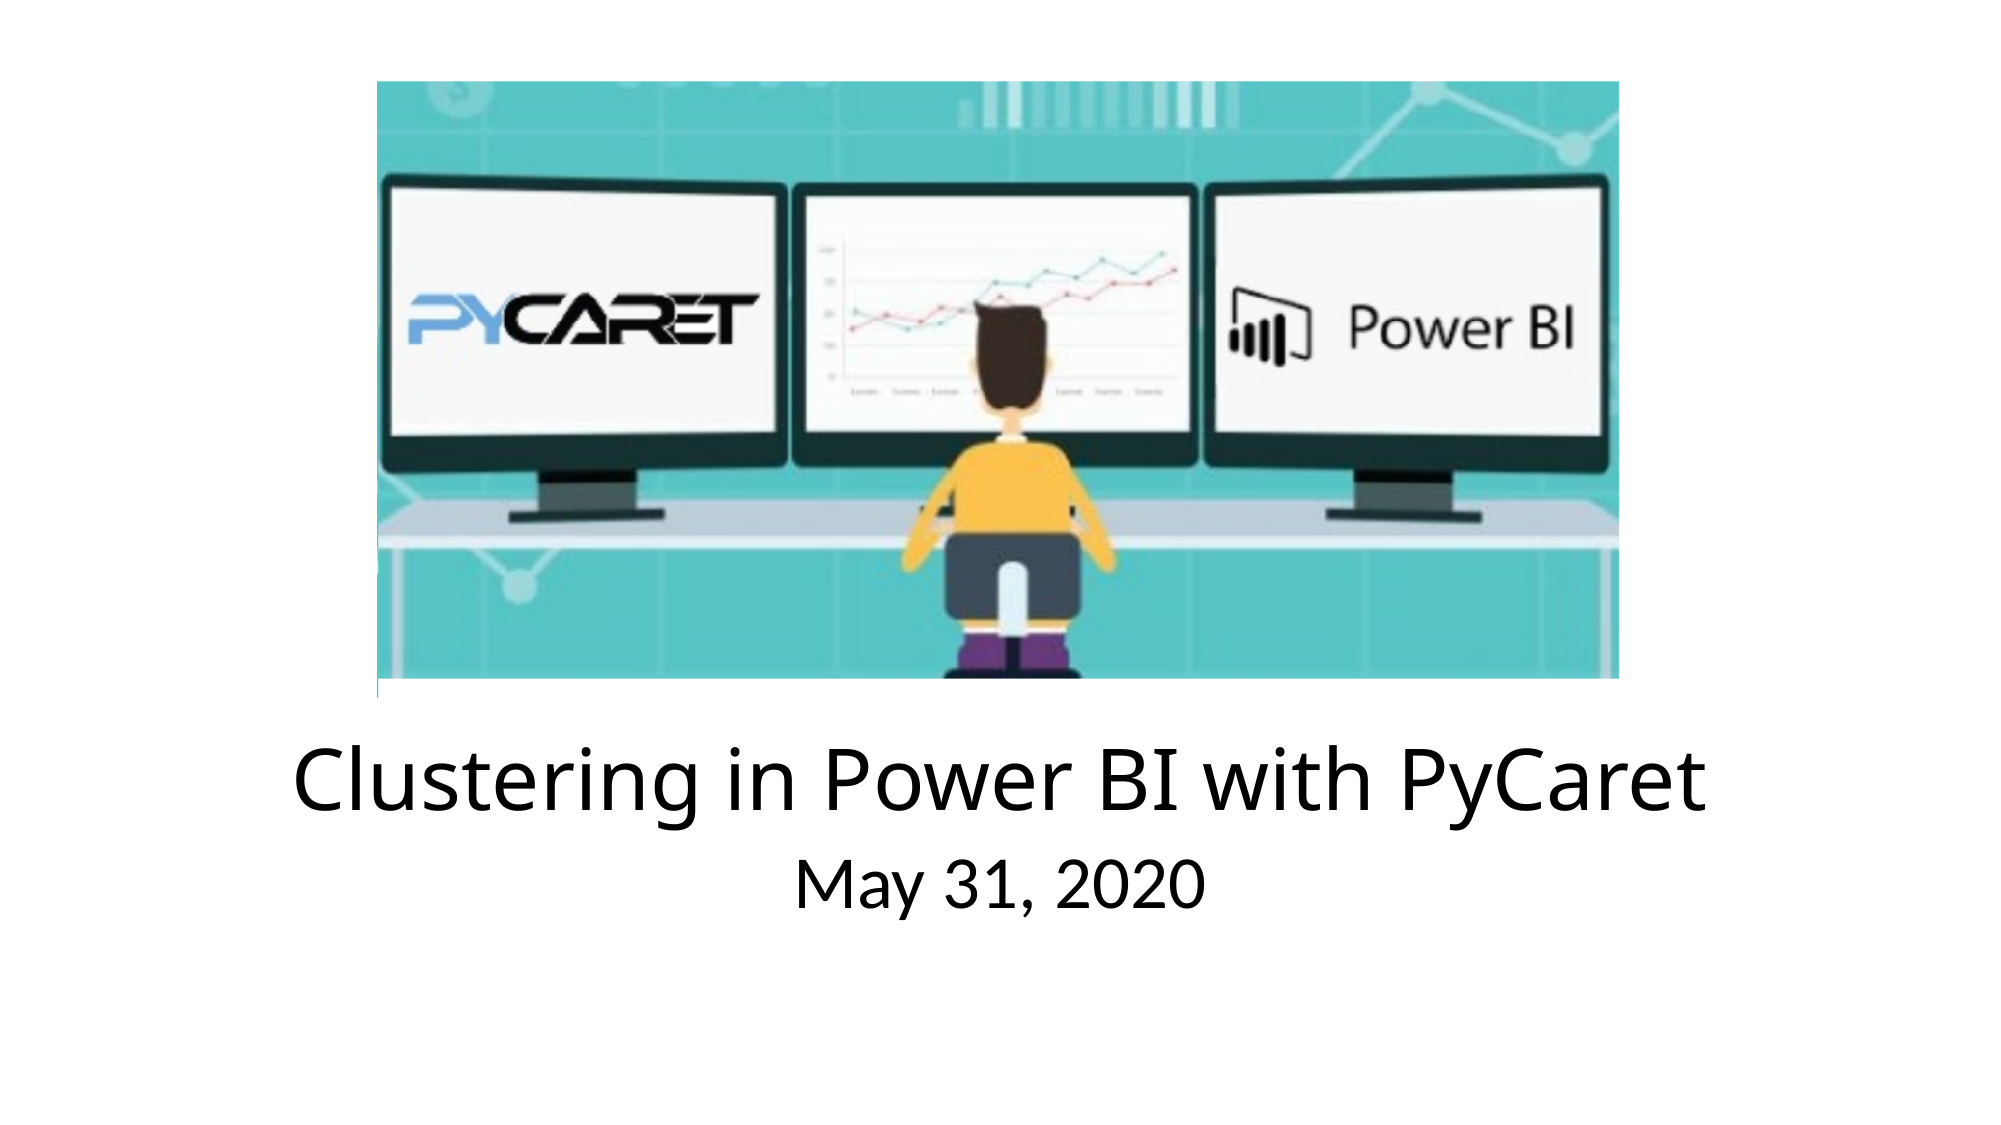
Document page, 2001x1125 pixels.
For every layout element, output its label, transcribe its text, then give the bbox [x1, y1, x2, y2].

title Clustering in Power BI with PyCaret [249, 712, 1750, 836]
subtitle May 31, 2020 [249, 836, 1750, 936]
picture [377, 66, 1623, 698]
